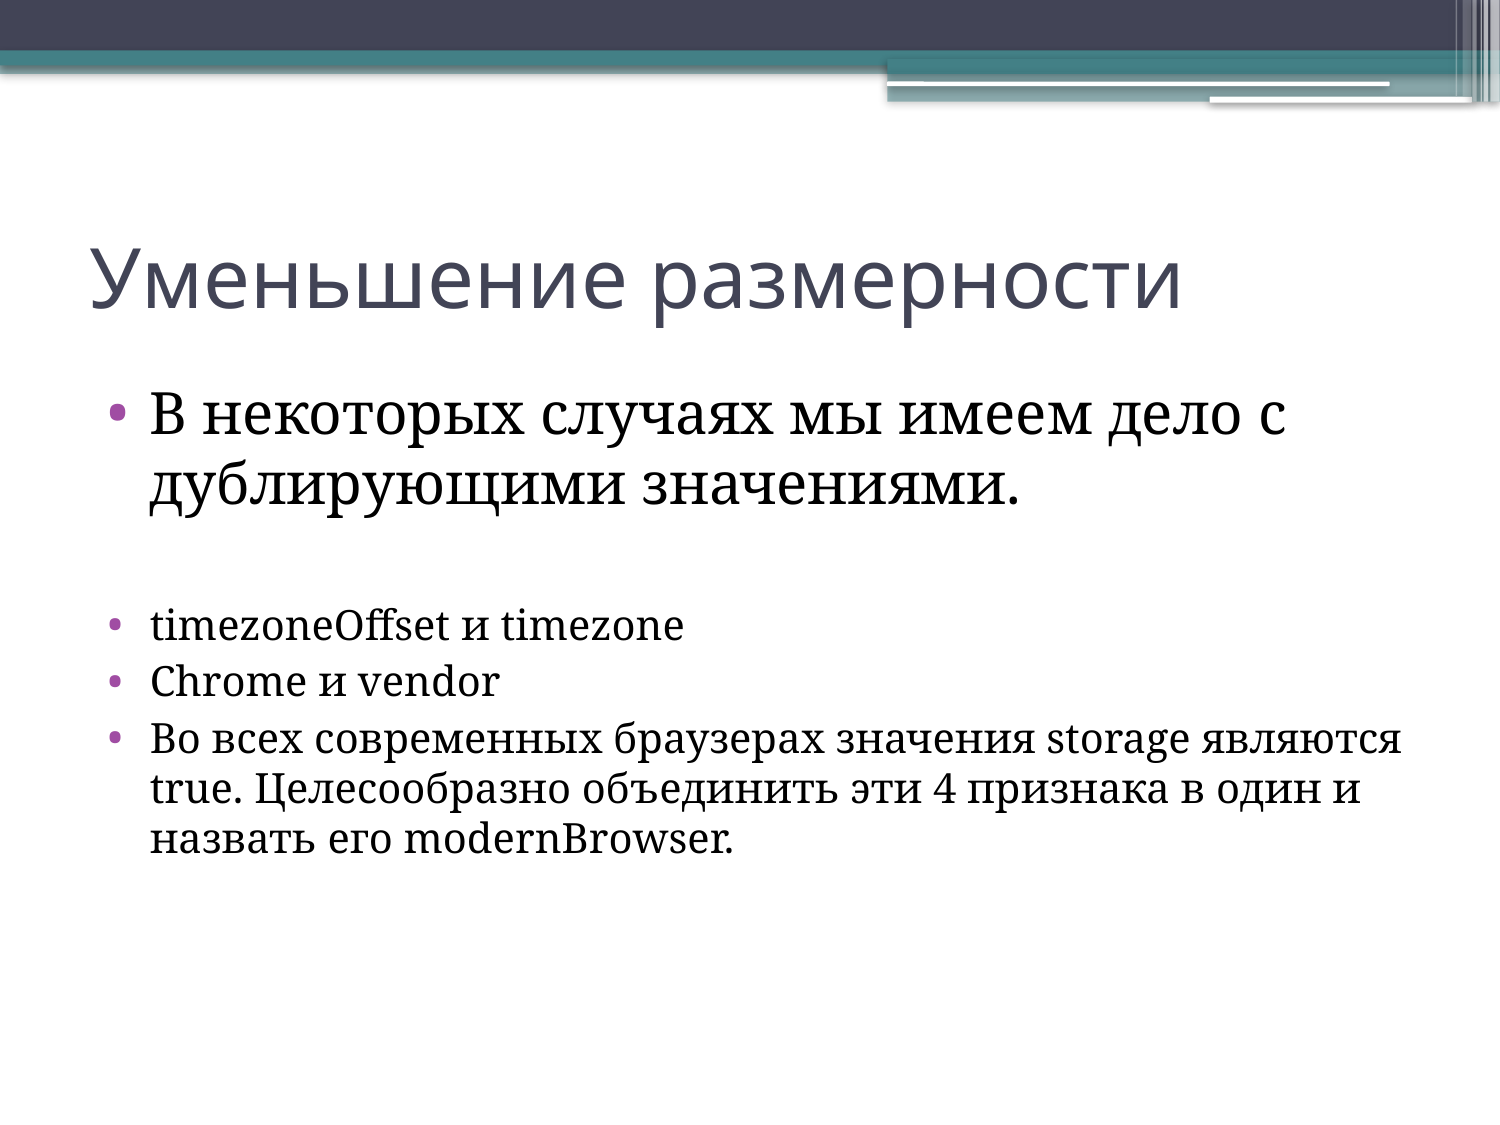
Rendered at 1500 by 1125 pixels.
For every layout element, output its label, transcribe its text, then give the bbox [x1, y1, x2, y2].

list В некоторых случаях мы имеем дело с дублирующими значениями. timezoneOffset и timezone Chrome и vendor Во всех современных браузерах значения storage являются true. Целесообразно объединить эти 4 признака в один и назвать его modernBrowser. [75, 368, 1425, 1079]
title Уменьшение размерности [75, 187, 1425, 363]
